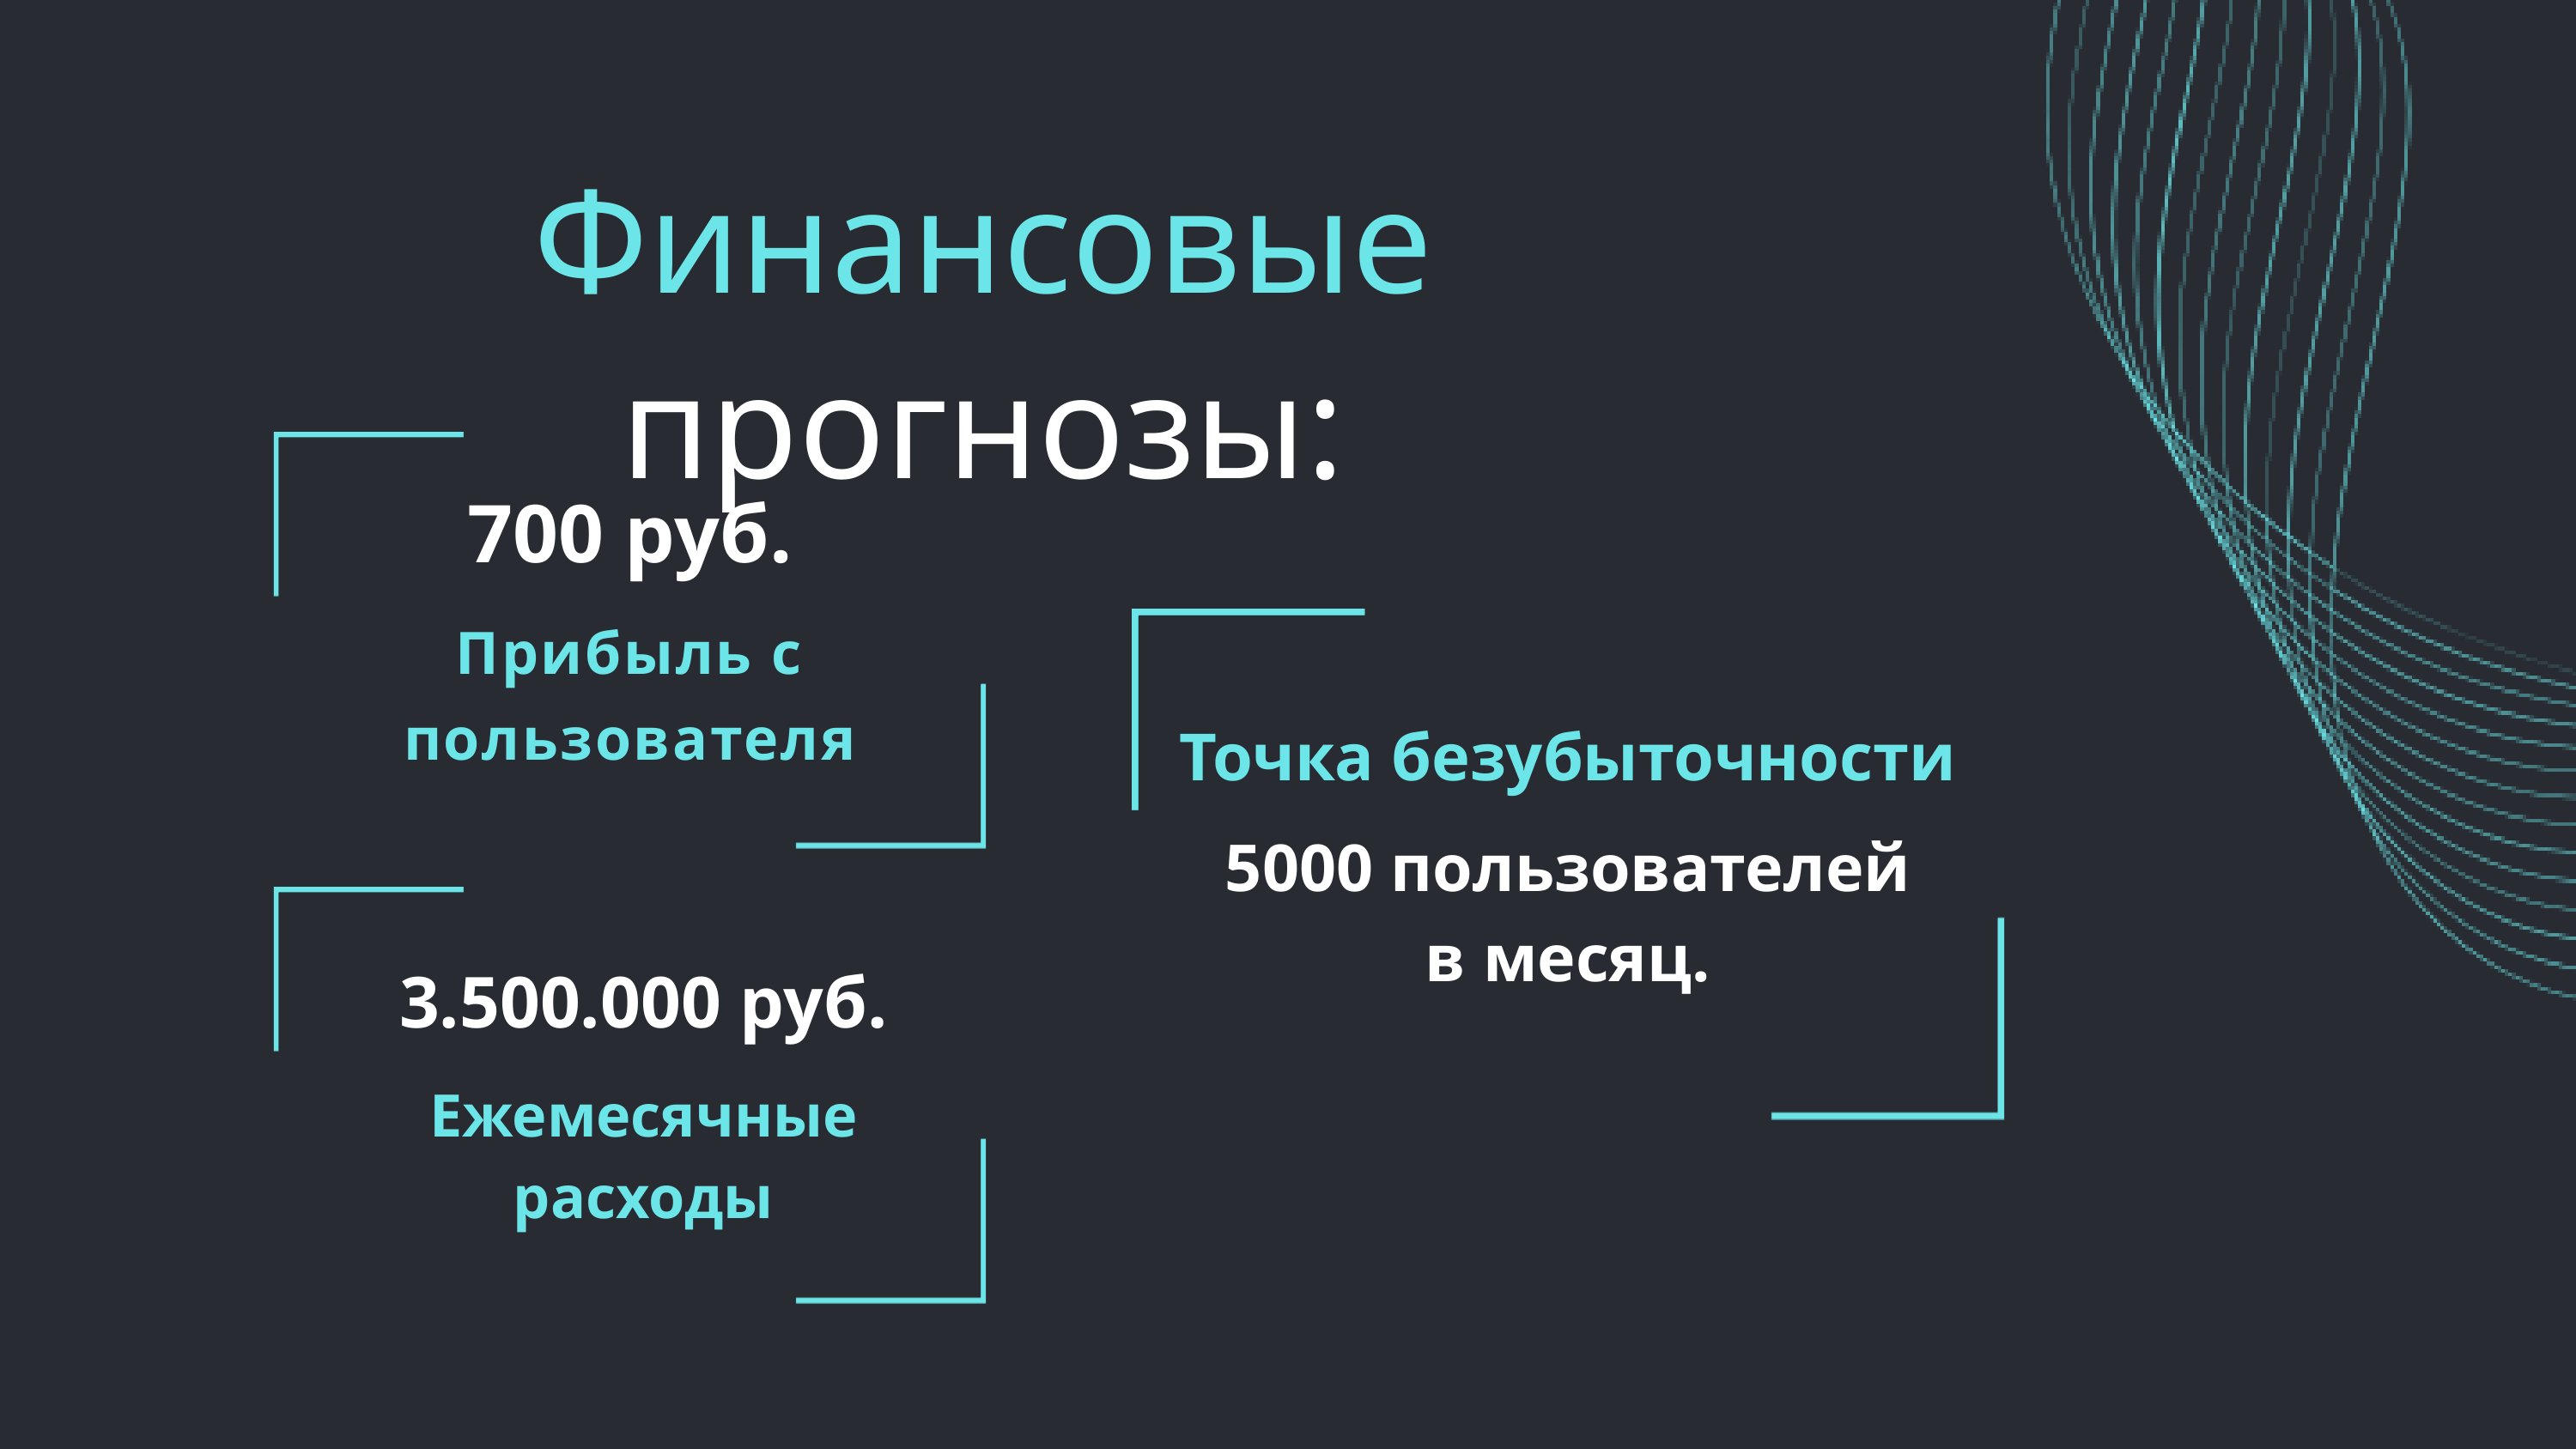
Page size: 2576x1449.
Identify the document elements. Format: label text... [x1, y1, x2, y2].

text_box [1131, 609, 2005, 1166]
text_box [1889, 0, 2576, 1259]
text_box Финансовые прогнозы: [159, 135, 1808, 508]
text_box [273, 432, 987, 850]
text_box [273, 887, 987, 1304]
